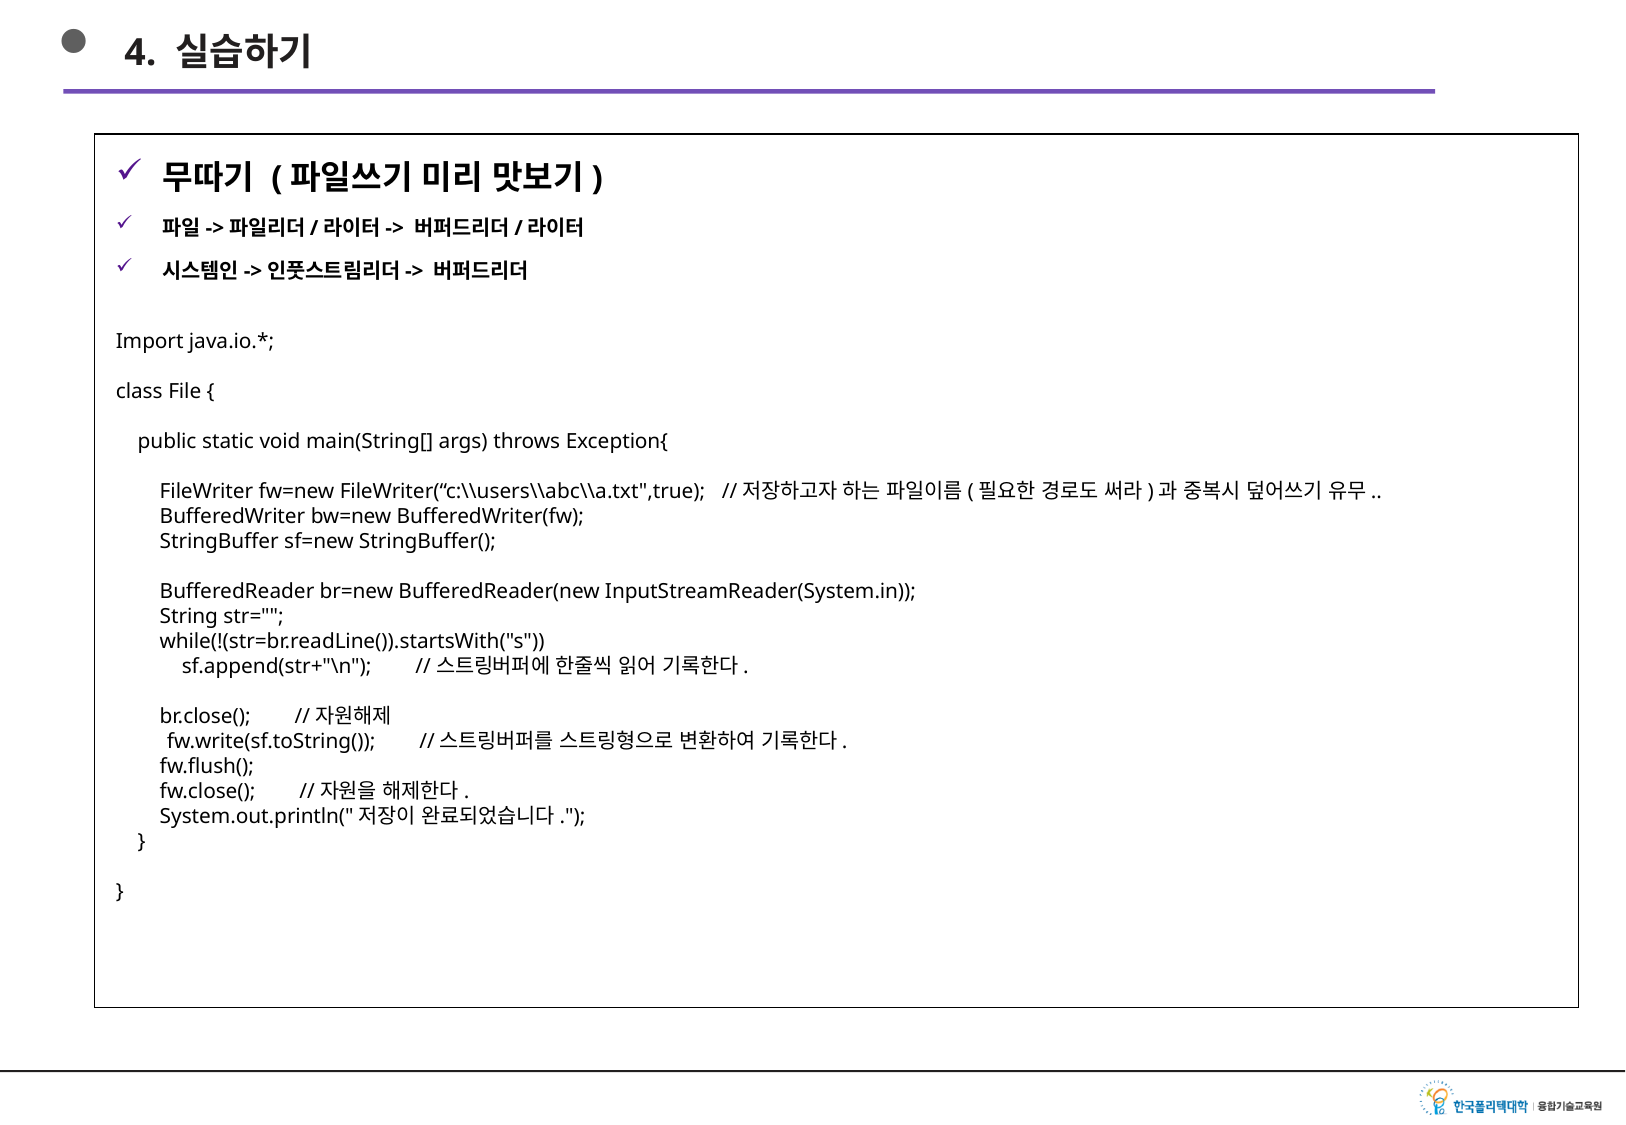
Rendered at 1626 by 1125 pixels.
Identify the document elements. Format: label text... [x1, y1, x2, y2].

text_box 4. 실습하기 [109, 20, 943, 93]
text_box 무따기 (파일쓰기 미리 맛보기) 파일->파일리더/라이터-> 버퍼드리더/라이터 시스템인->인풋스트림리더-> 버퍼드리더 Import java.io.*; class File { public static void main(String[] args) throws Exception{ FileWriter fw=new FileWriter(“c:\\users\\abc\\a.txt",true); //저장하고자 하는 파일이름(필요한 경로도 써라)과 중복시 덮어쓰기 유무.. BufferedWriter bw=new BufferedWriter(fw); StringBuffer sf=new StringBuffer(); BufferedReader br=new BufferedReader(new InputStreamReader(System.in)); String str=""; while(!(str=br.readLine()).startsWith("s")) sf.append(str+"\n"); //스트링버퍼에 한줄씩 읽어 기록한다. br.close(); //자원해제 fw.write(sf.toString()); //스트링버퍼를 스트링형으로 변환하여 기록한다. fw.flush(); fw.close(); //자원을 해제한다. System.out.println("저장이 완료되었습니다."); } } [94, 134, 1579, 1008]
picture [1415, 1076, 1604, 1118]
